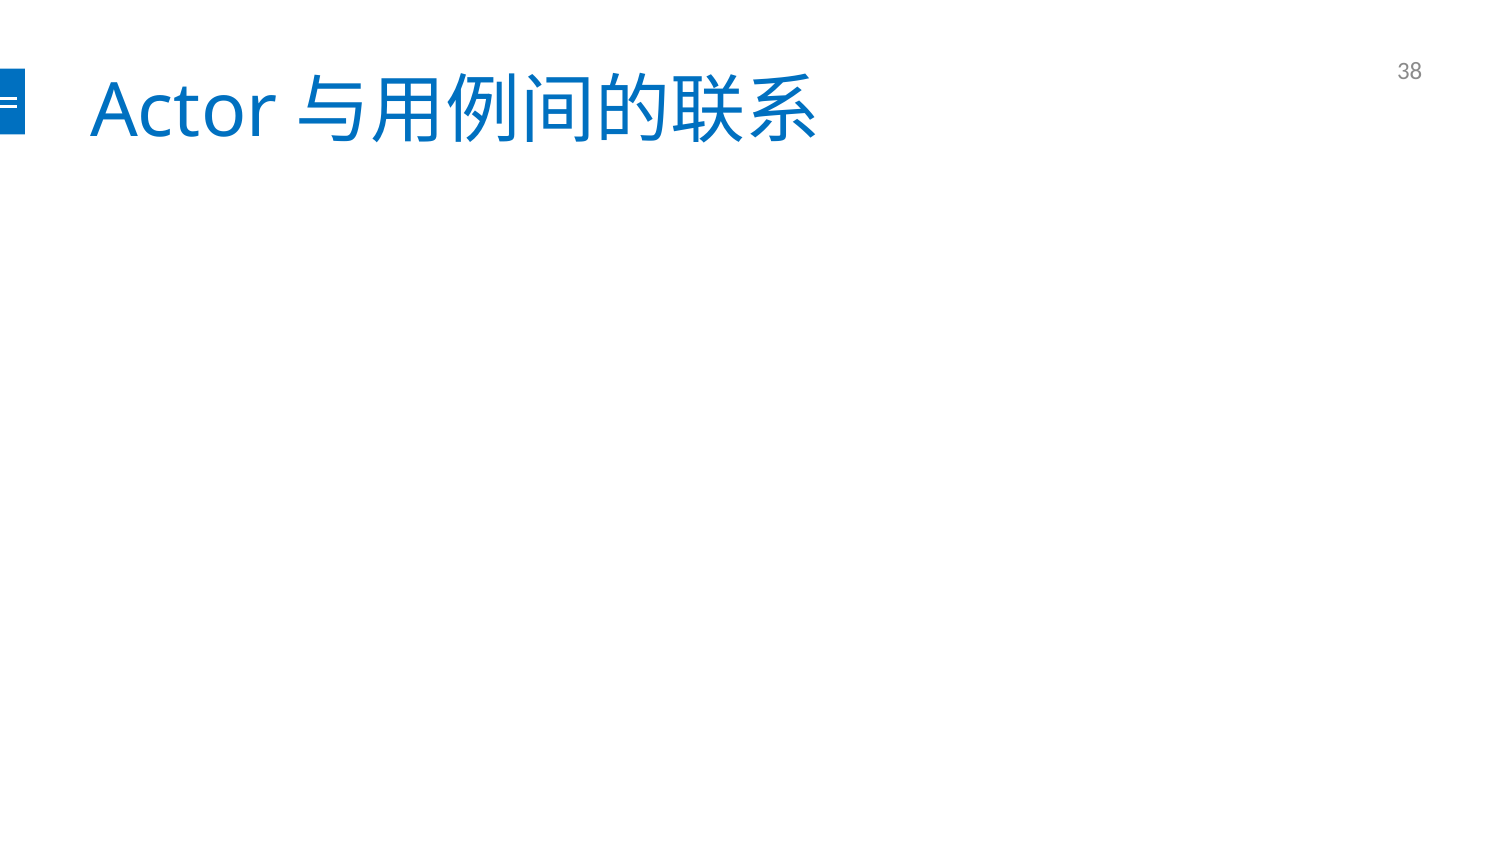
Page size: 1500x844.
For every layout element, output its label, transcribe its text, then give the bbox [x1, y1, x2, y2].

title Actor与用例间的联系 [75, 71, 1325, 142]
slide_number 38 [1362, 46, 1438, 92]
